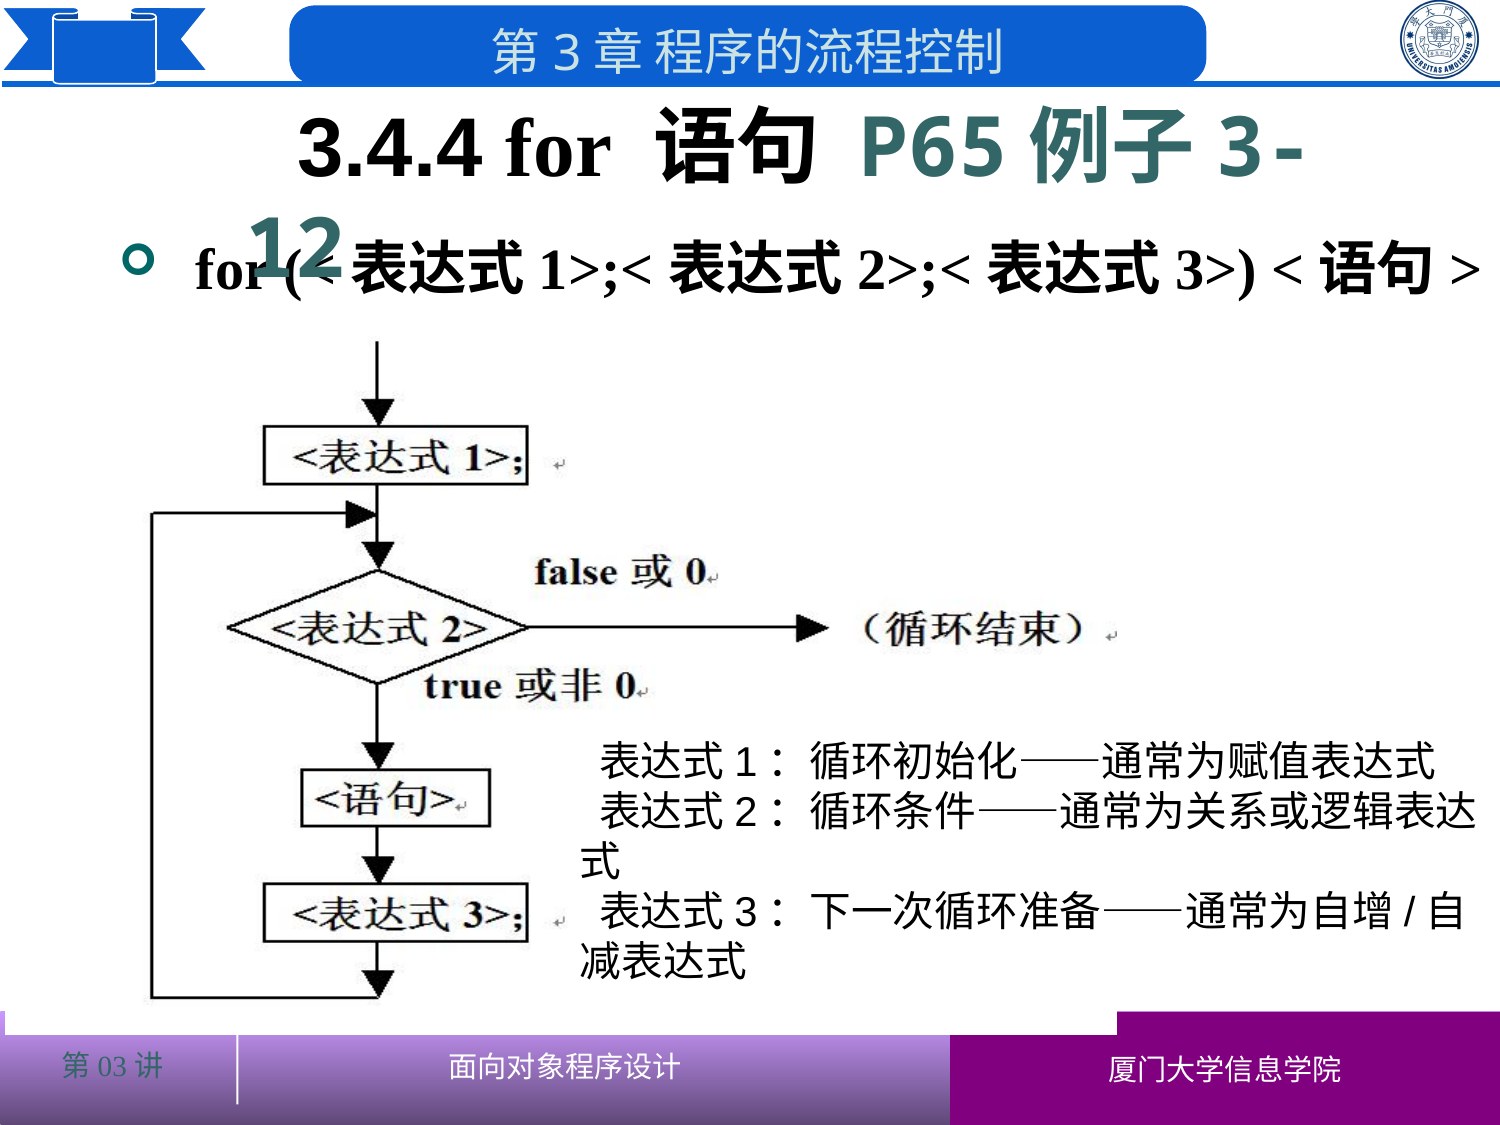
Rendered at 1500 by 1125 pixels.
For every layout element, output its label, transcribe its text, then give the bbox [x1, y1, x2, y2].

slide_number [249, 1044, 463, 1101]
text_box 3.4.4 for 语句 P65例子3-12 [230, 81, 1395, 235]
text_box 表达式1：循环初始化——通常为赋值表达式 表达式2：循环条件——通常为关系或逻辑表达式 表达式3：下一次循环准备——通常为自增/自减表达式 [1117, 727, 1500, 1043]
text_box for (<表达式1>;<表达式2>;<表达式3>) <语句> [29, 219, 1371, 315]
picture [5, 313, 1117, 1035]
picture [1399, 0, 1480, 80]
